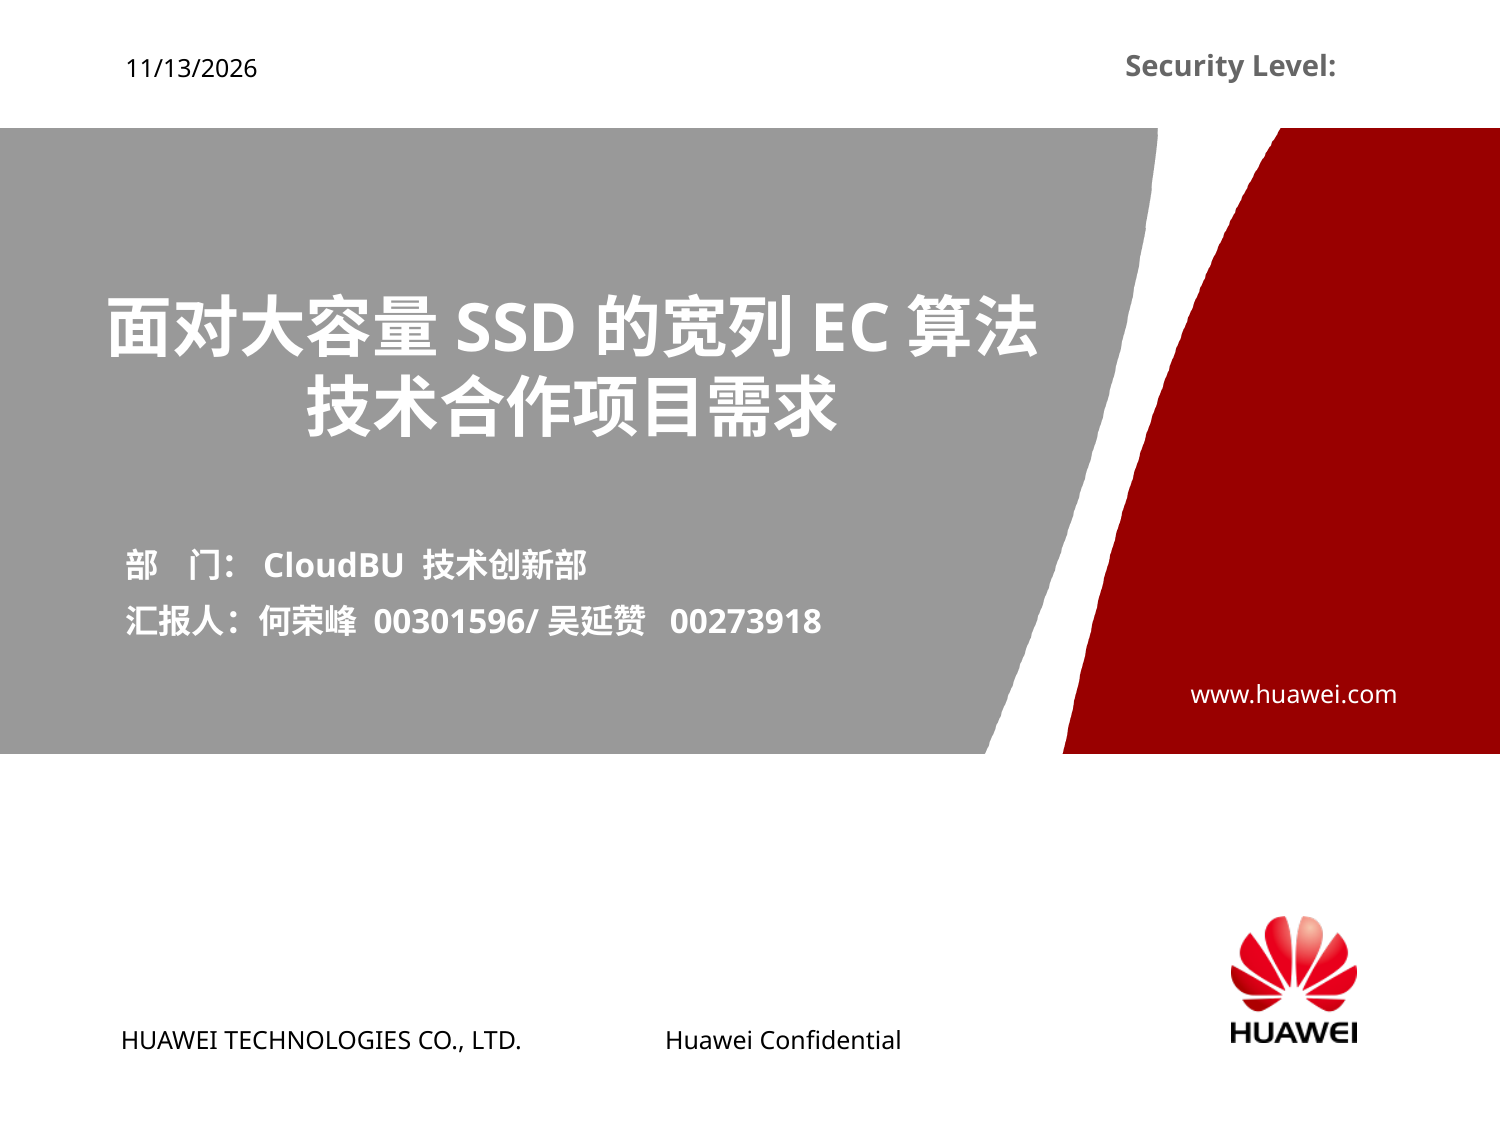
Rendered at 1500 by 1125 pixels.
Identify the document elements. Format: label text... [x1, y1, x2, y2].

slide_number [111, 46, 463, 125]
title 面对大容量SSD的宽列EC算法 技术合作项目需求 [29, 228, 1117, 502]
picture [1231, 916, 1357, 1043]
picture [0, 128, 1500, 754]
subtitle 部 门：CloudBU 技术创新部 汇报人：何荣峰 00301596/吴延赞 00273918 [111, 521, 983, 717]
